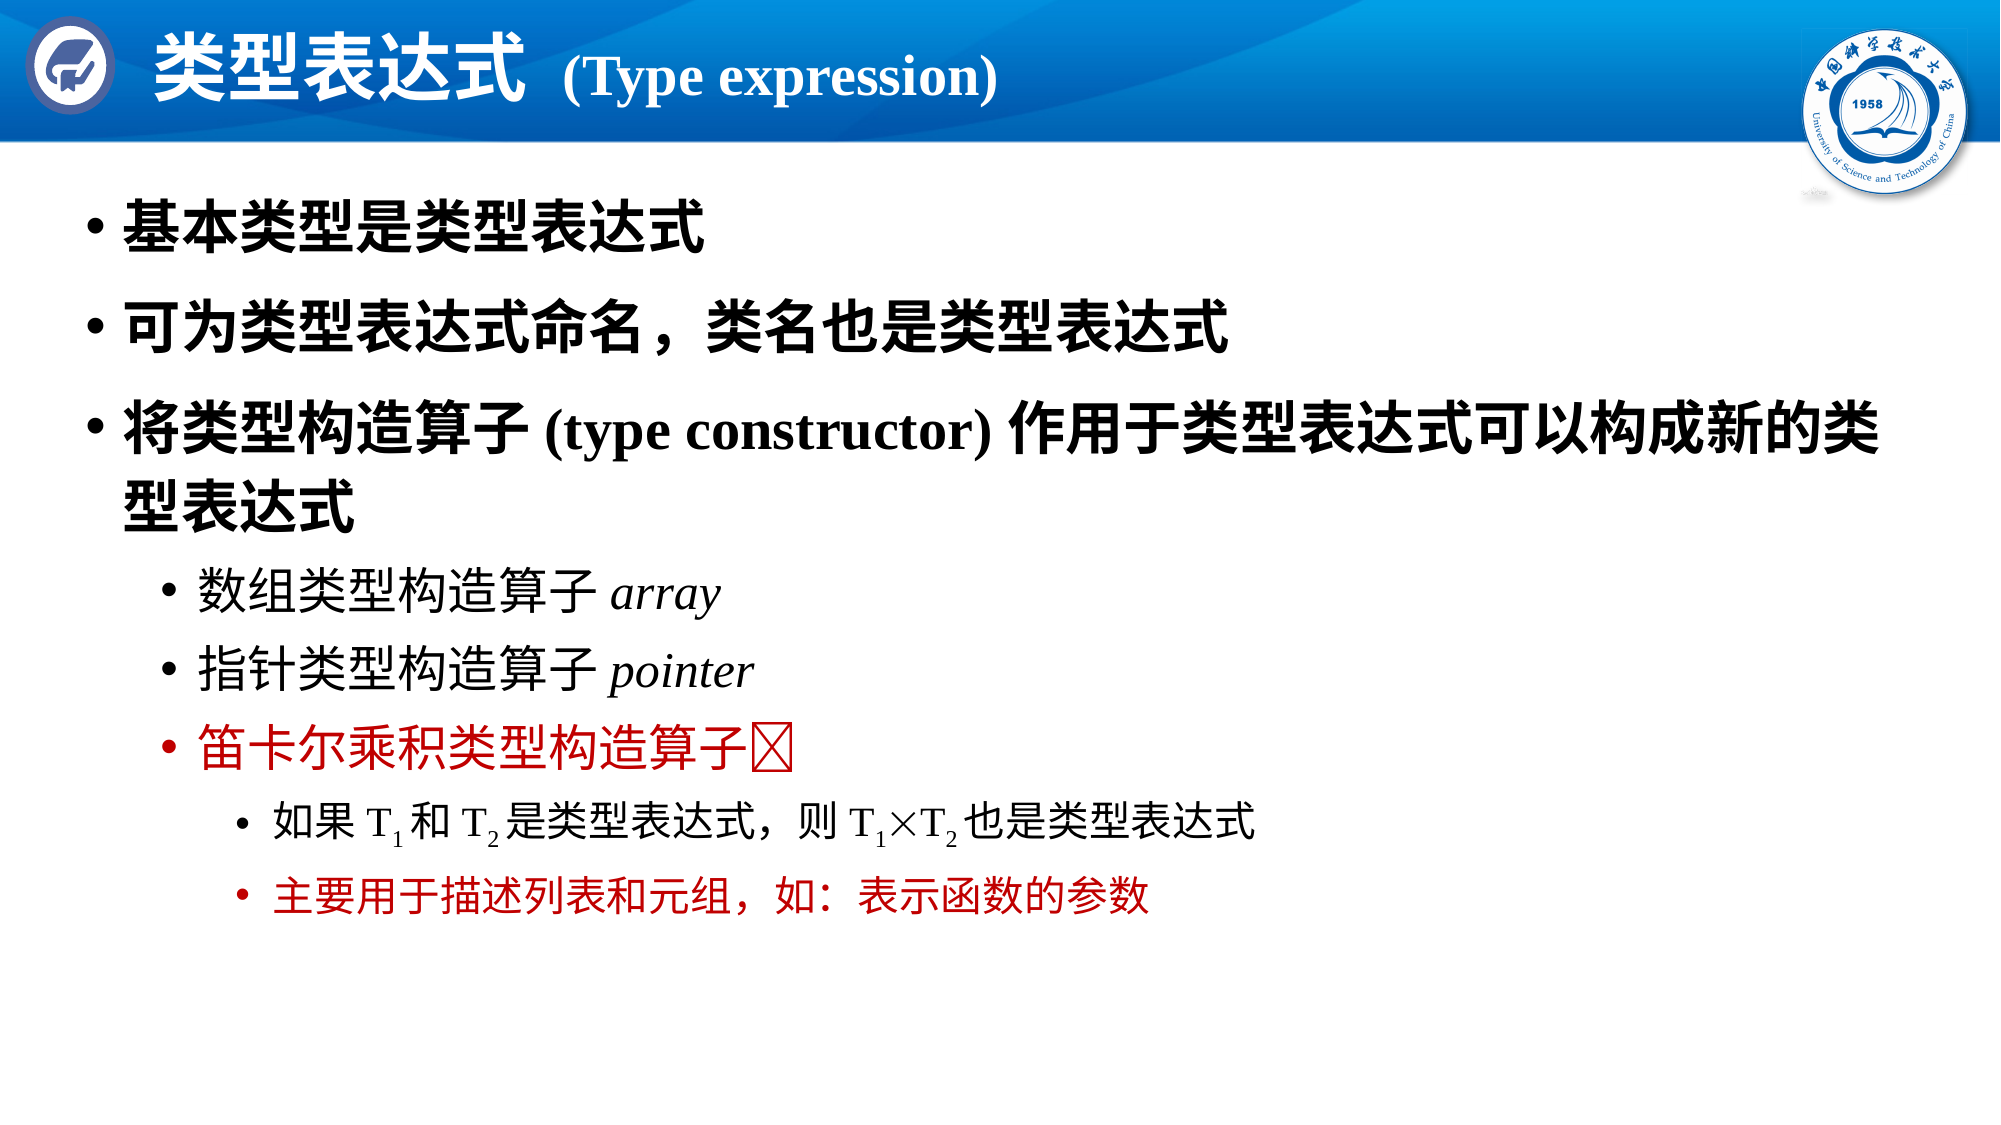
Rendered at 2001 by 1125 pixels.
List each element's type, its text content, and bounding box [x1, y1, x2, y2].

title 类型表达式 (Type expression) [137, 10, 1707, 132]
picture [0, 0, 2000, 204]
list 基本类型是类型表达式 可为类型表达式命名，类名也是类型表达式 将类型构造算子(type constructor)作用于类型表达式可以构成新的类型表达式 数组类型构造算子array 指针类型构造算子pointer 笛卡尔乘积类型构造算子 如果T1和T2是类型表达式，则T1T2也是类型表达式 主要用于描述列表和元组，如：表示函数的参数 [70, 172, 1911, 1031]
